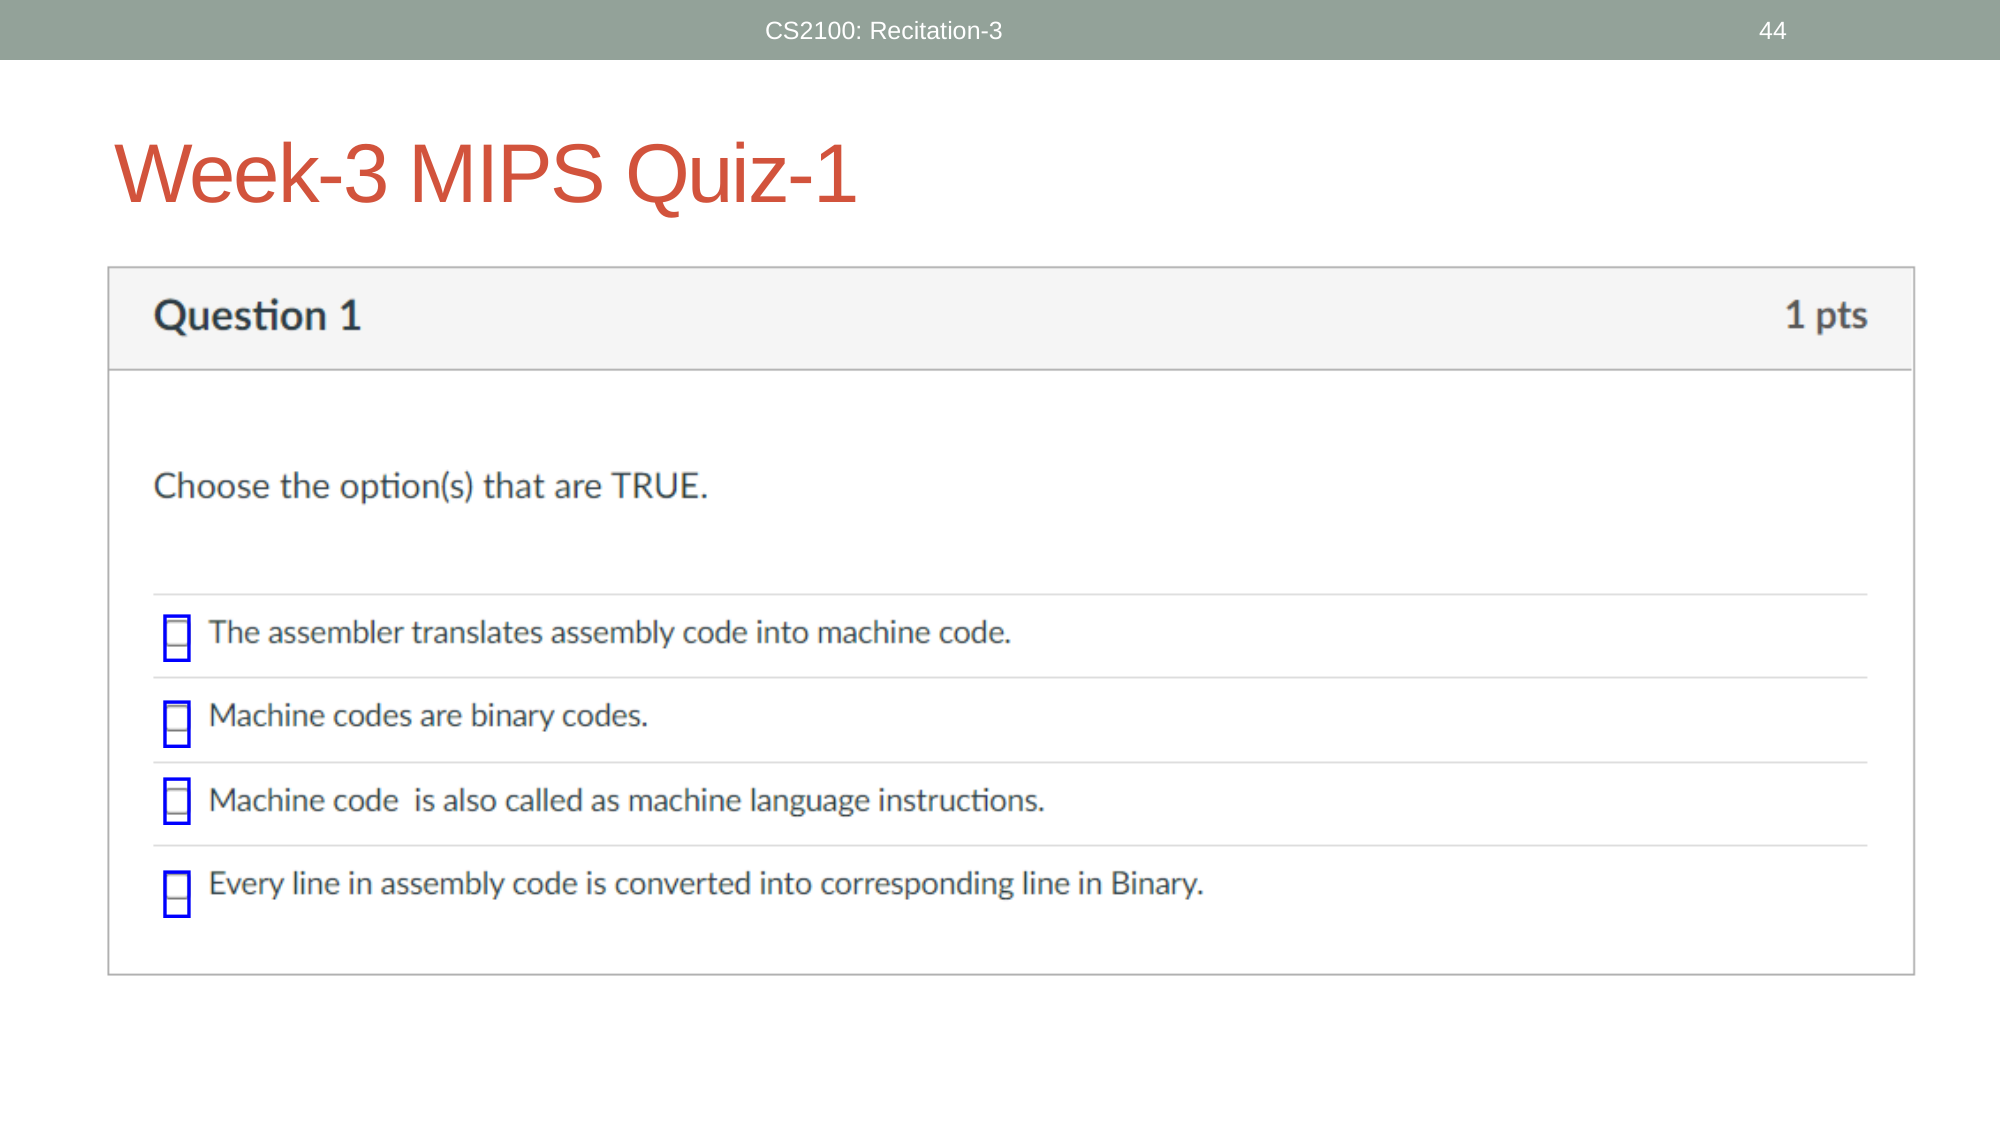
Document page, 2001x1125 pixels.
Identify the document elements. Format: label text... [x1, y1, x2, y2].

slide_number 44 [1744, 3, 1900, 57]
footer CS2100: Recitation-3 [750, 3, 1650, 57]
picture [99, 249, 1926, 983]
title Week-3 MIPS Quiz-1 [99, 87, 1900, 249]
